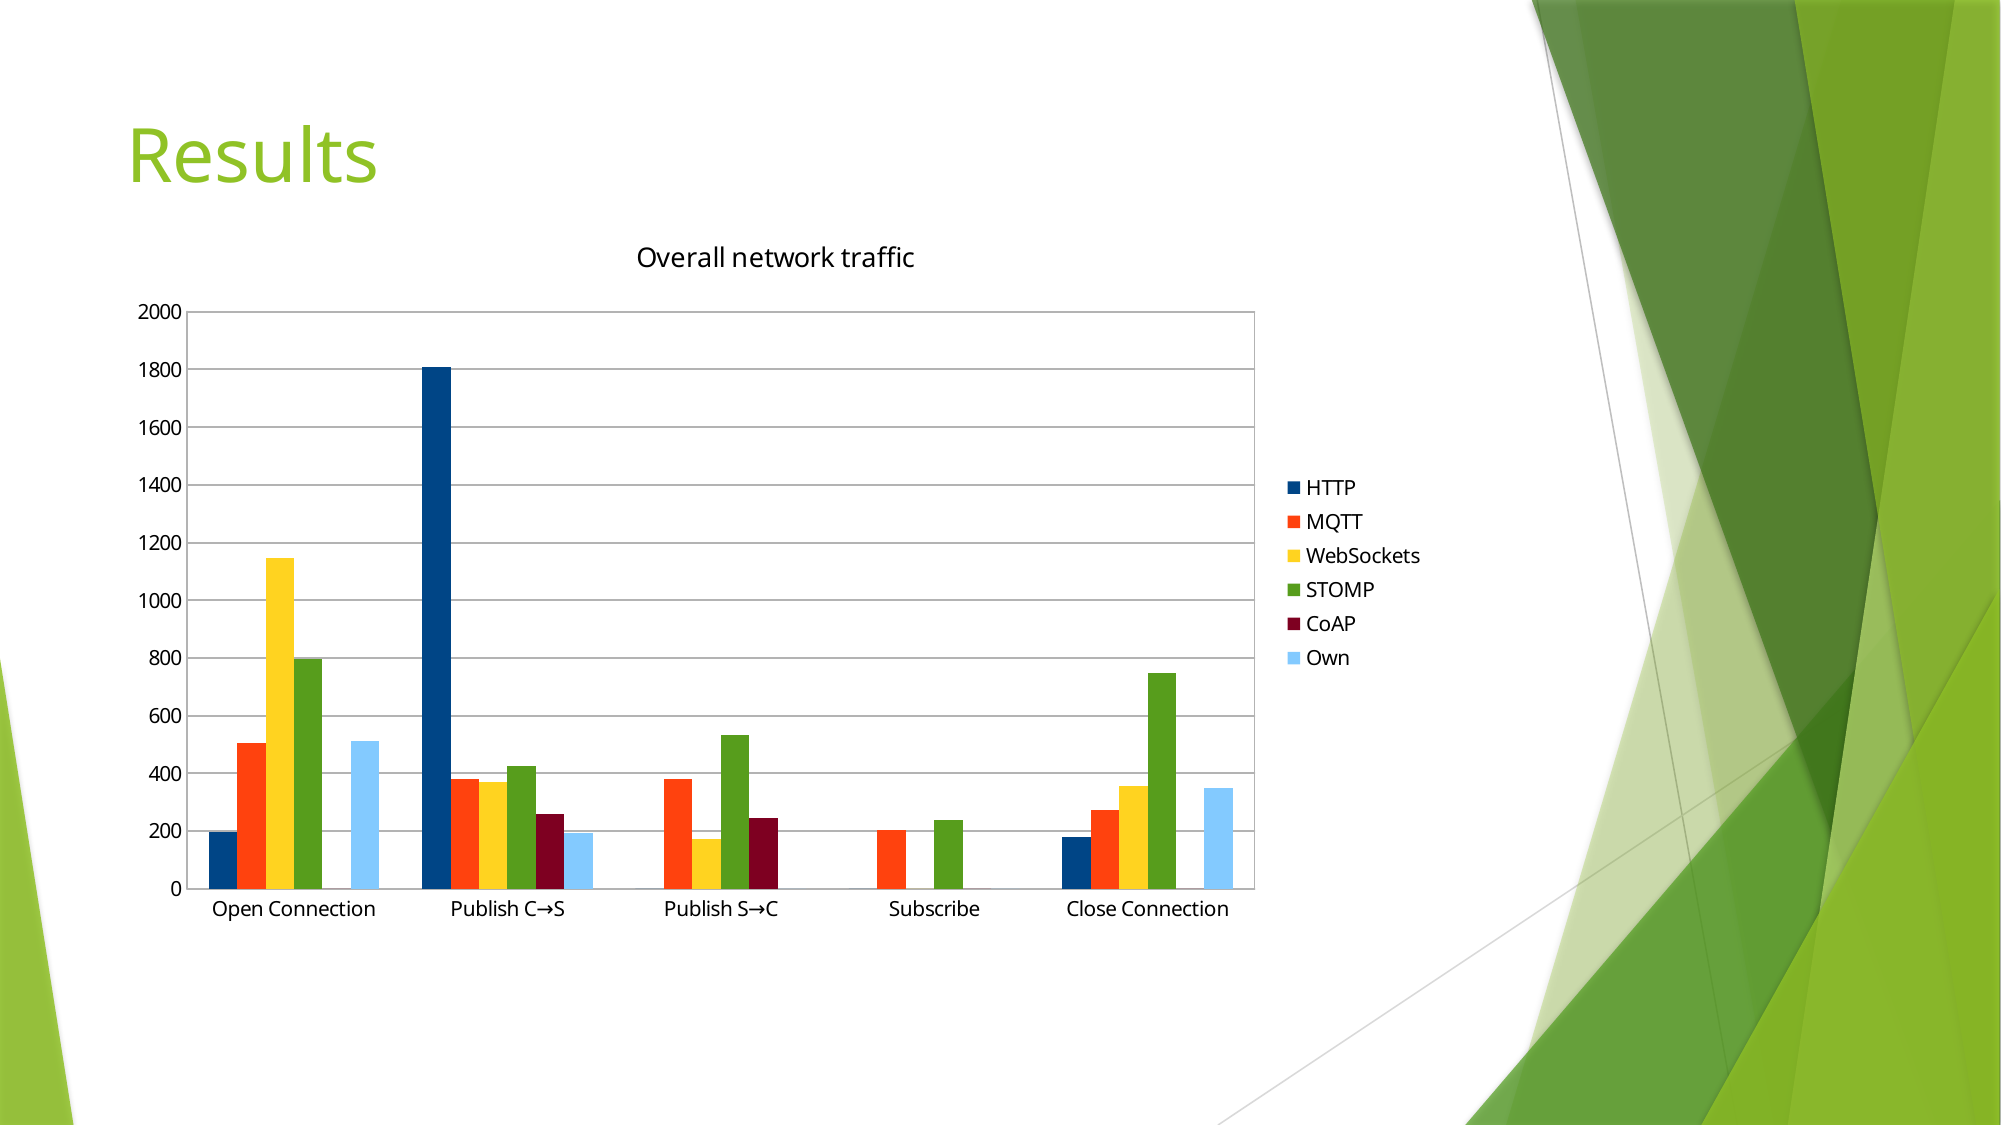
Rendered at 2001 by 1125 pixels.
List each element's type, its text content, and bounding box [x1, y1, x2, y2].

title Results [111, 99, 1522, 317]
chart [110, 207, 1441, 938]
